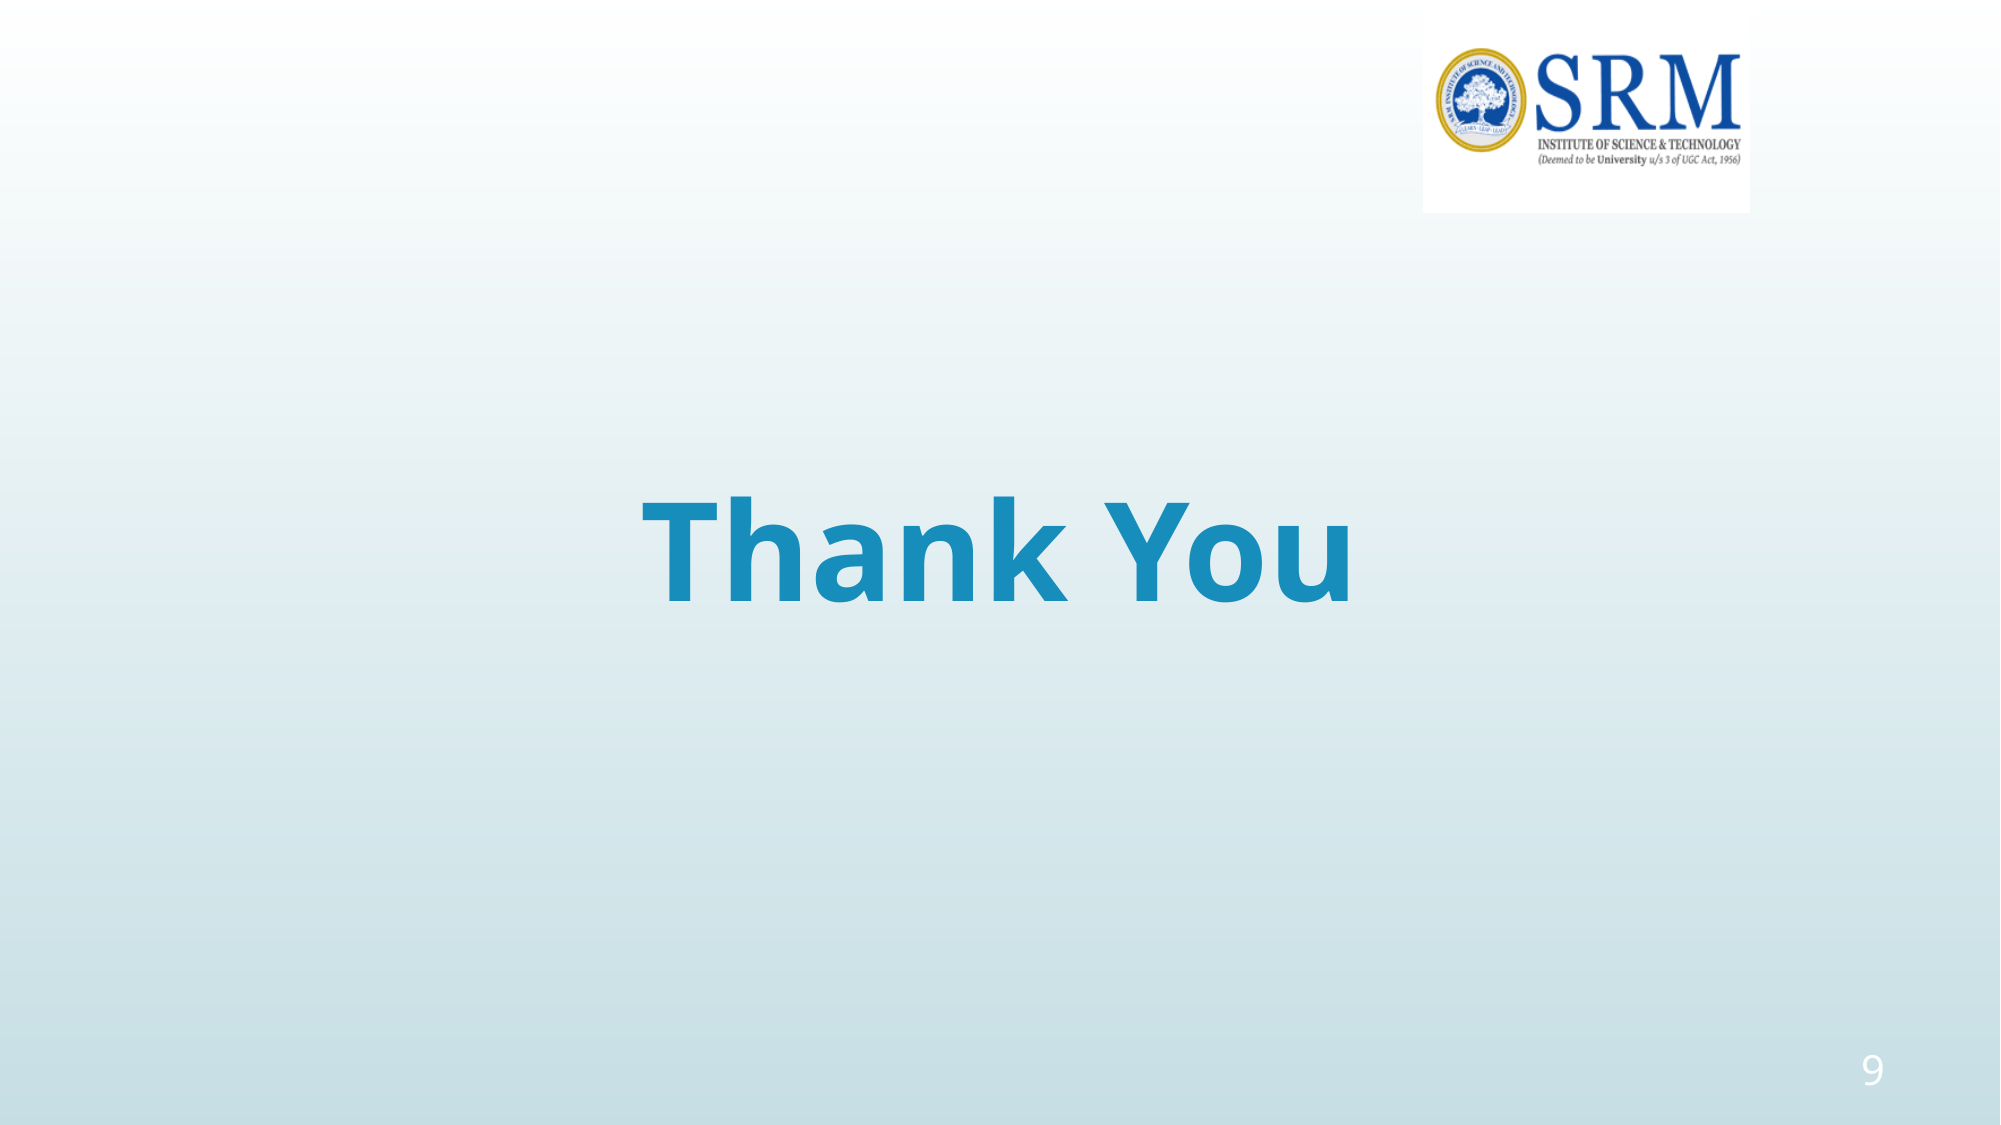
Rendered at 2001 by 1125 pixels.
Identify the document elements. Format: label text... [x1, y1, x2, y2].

list Thank You [317, 324, 1683, 1045]
slide_number 9 [1821, 1042, 1900, 1103]
picture [1423, 0, 1751, 213]
